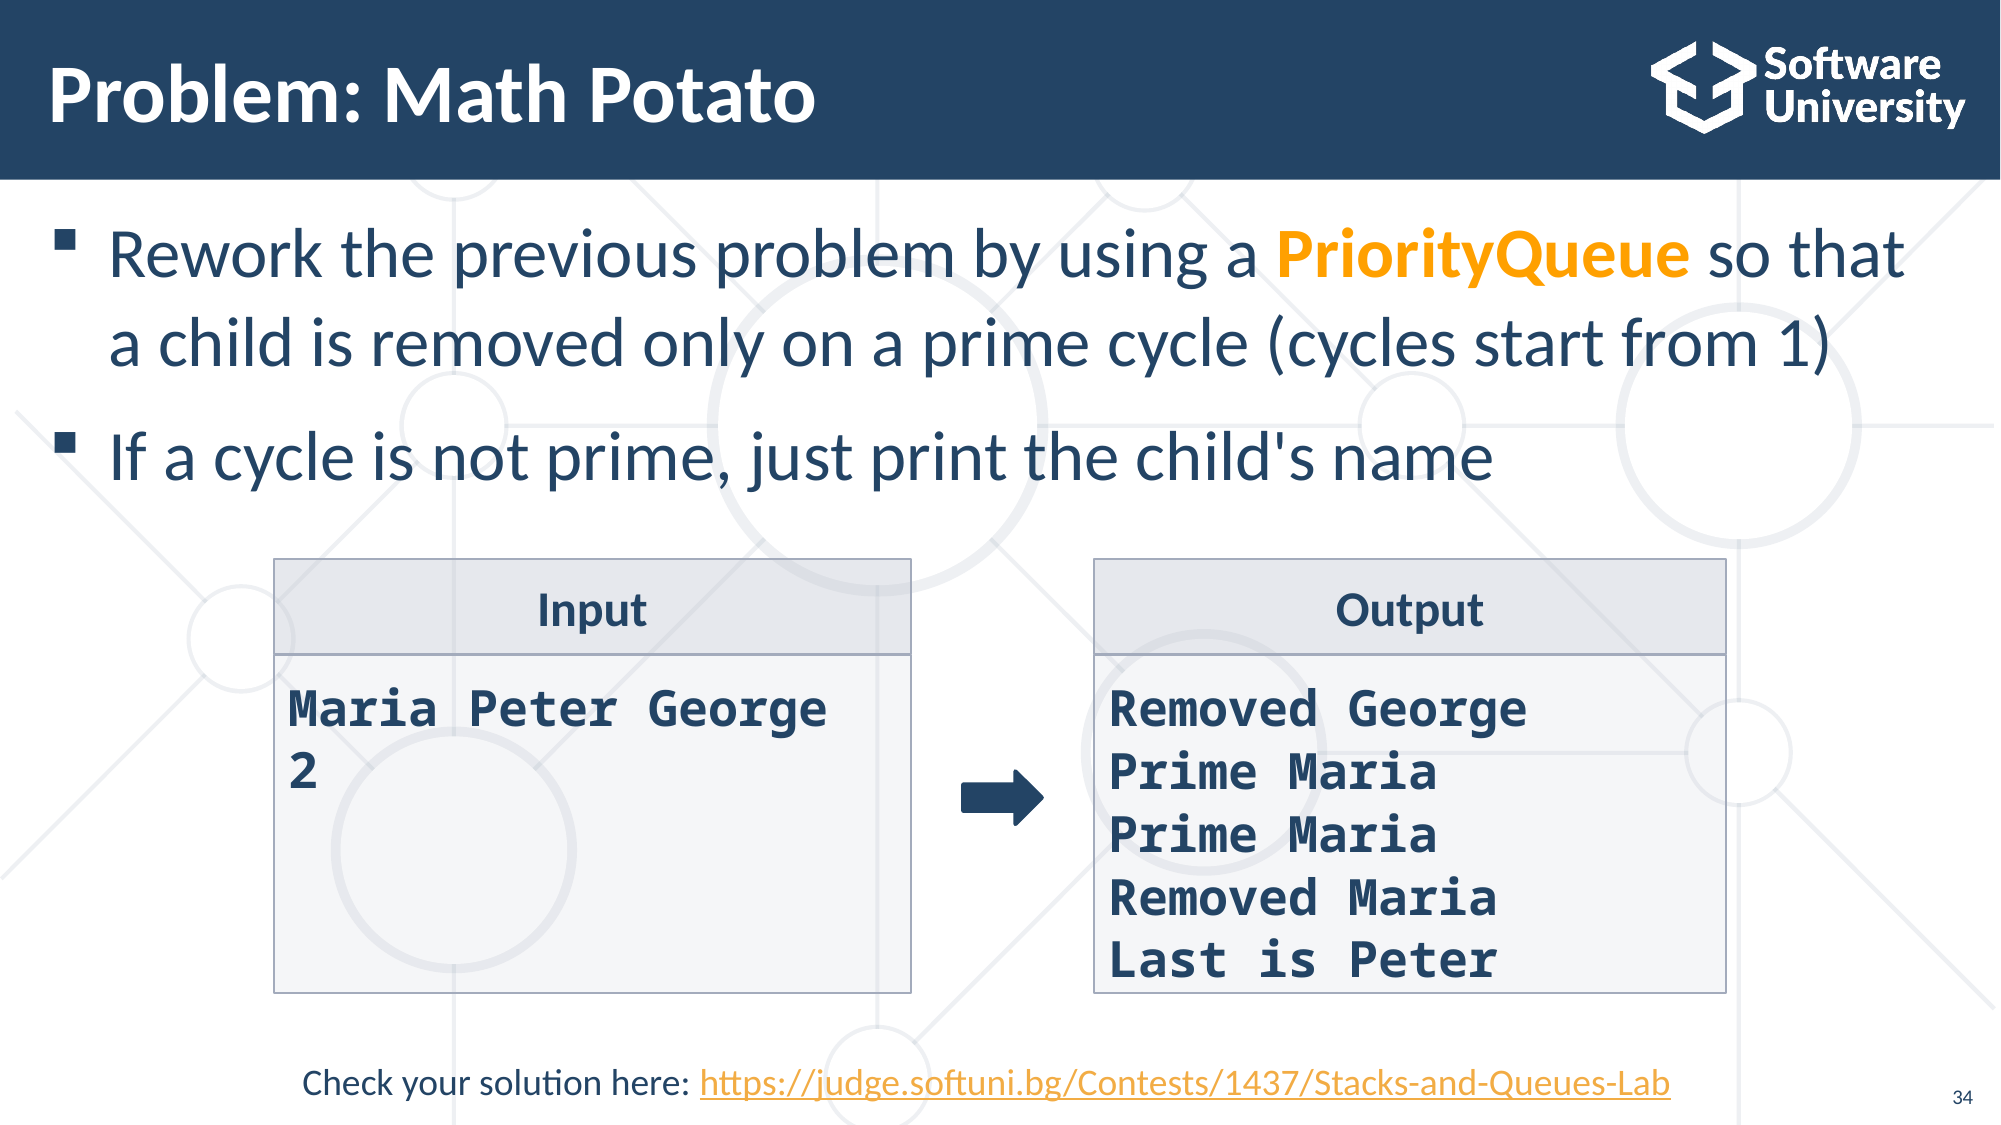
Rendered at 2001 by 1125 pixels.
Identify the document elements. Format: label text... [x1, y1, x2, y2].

slide_number 34 [1927, 1067, 1989, 1117]
title Problem: Math Potato [31, 16, 1625, 162]
text_box Check your solution here: https://judge.softuni.bg/Contests/1437/Stacks-and-Queues-Lab [118, 1050, 1856, 1111]
picture [1651, 41, 1966, 134]
list Rework the previous problem by using a PriorityQueue so that a child is removed only on a prime cycle (cycles start from 1) If a cycle is not prime, just print the child's name [31, 196, 1970, 1050]
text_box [273, 558, 1727, 993]
